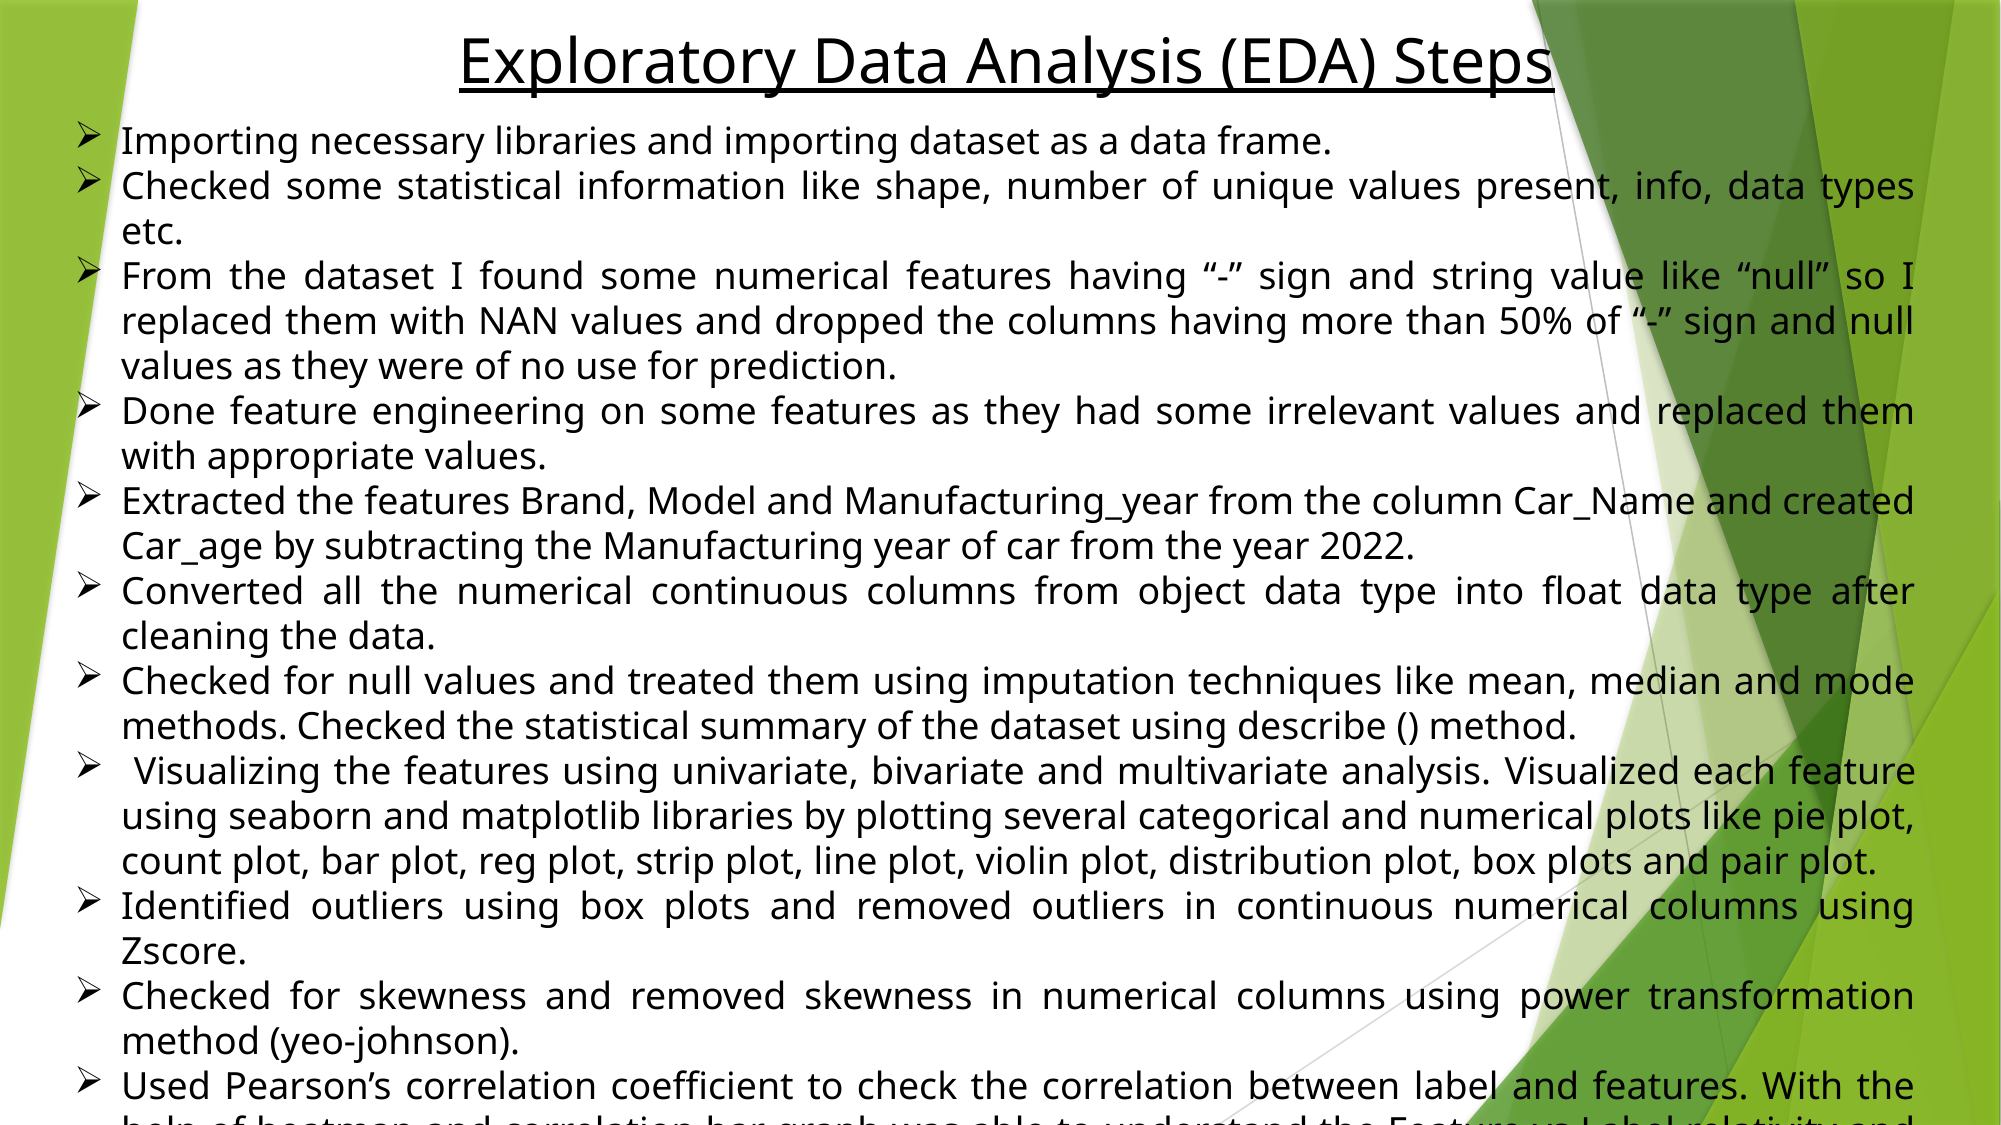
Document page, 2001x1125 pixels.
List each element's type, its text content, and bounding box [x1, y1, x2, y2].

text_box Importing necessary libraries and importing dataset as a data frame. Checked some statistical information like shape, number of unique values present, info, data types etc. From the dataset I found some numerical features having “-” sign and string value like “null” so I replaced them with NAN values and dropped the columns having more than 50% of “-” sign and null values as they were of no use for prediction. Done feature engineering on some features as they had some irrelevant values and replaced them with appropriate values. Extracted the features Brand, Model and Manufacturing_year from the column Car_Name and created Car_age by subtracting the Manufacturing year of car from the year 2022. Converted all the numerical continuous columns from object data type into float data type after cleaning the data. Checked for null values and treated them using imputation techniques like mean, median and mode methods. Checked the statistical summary of the dataset using describe () method. Visualizing the features using univariate, bivariate and multivariate analysis. Visualized each feature using seaborn and matplotlib libraries by plotting several categorical and numerical plots like pie plot, count plot, bar plot, reg plot, strip plot, line plot, violin plot, distribution plot, box plots and pair plot. Identified outliers using box plots and removed outliers in continuous numerical columns using Zscore. Checked for skewness and removed skewness in numerical columns using power transformation method (yeo-johnson). Used Pearson’s correlation coefficient to check the correlation between label and features. With the help of heatmap and correlation bar graph was able to understand the Feature vs Label relativity and insights on multicollinearity amongst the feature columns. [59, 109, 1932, 1125]
text_box Exploratory Data Analysis (EDA) Steps [99, 13, 1915, 104]
